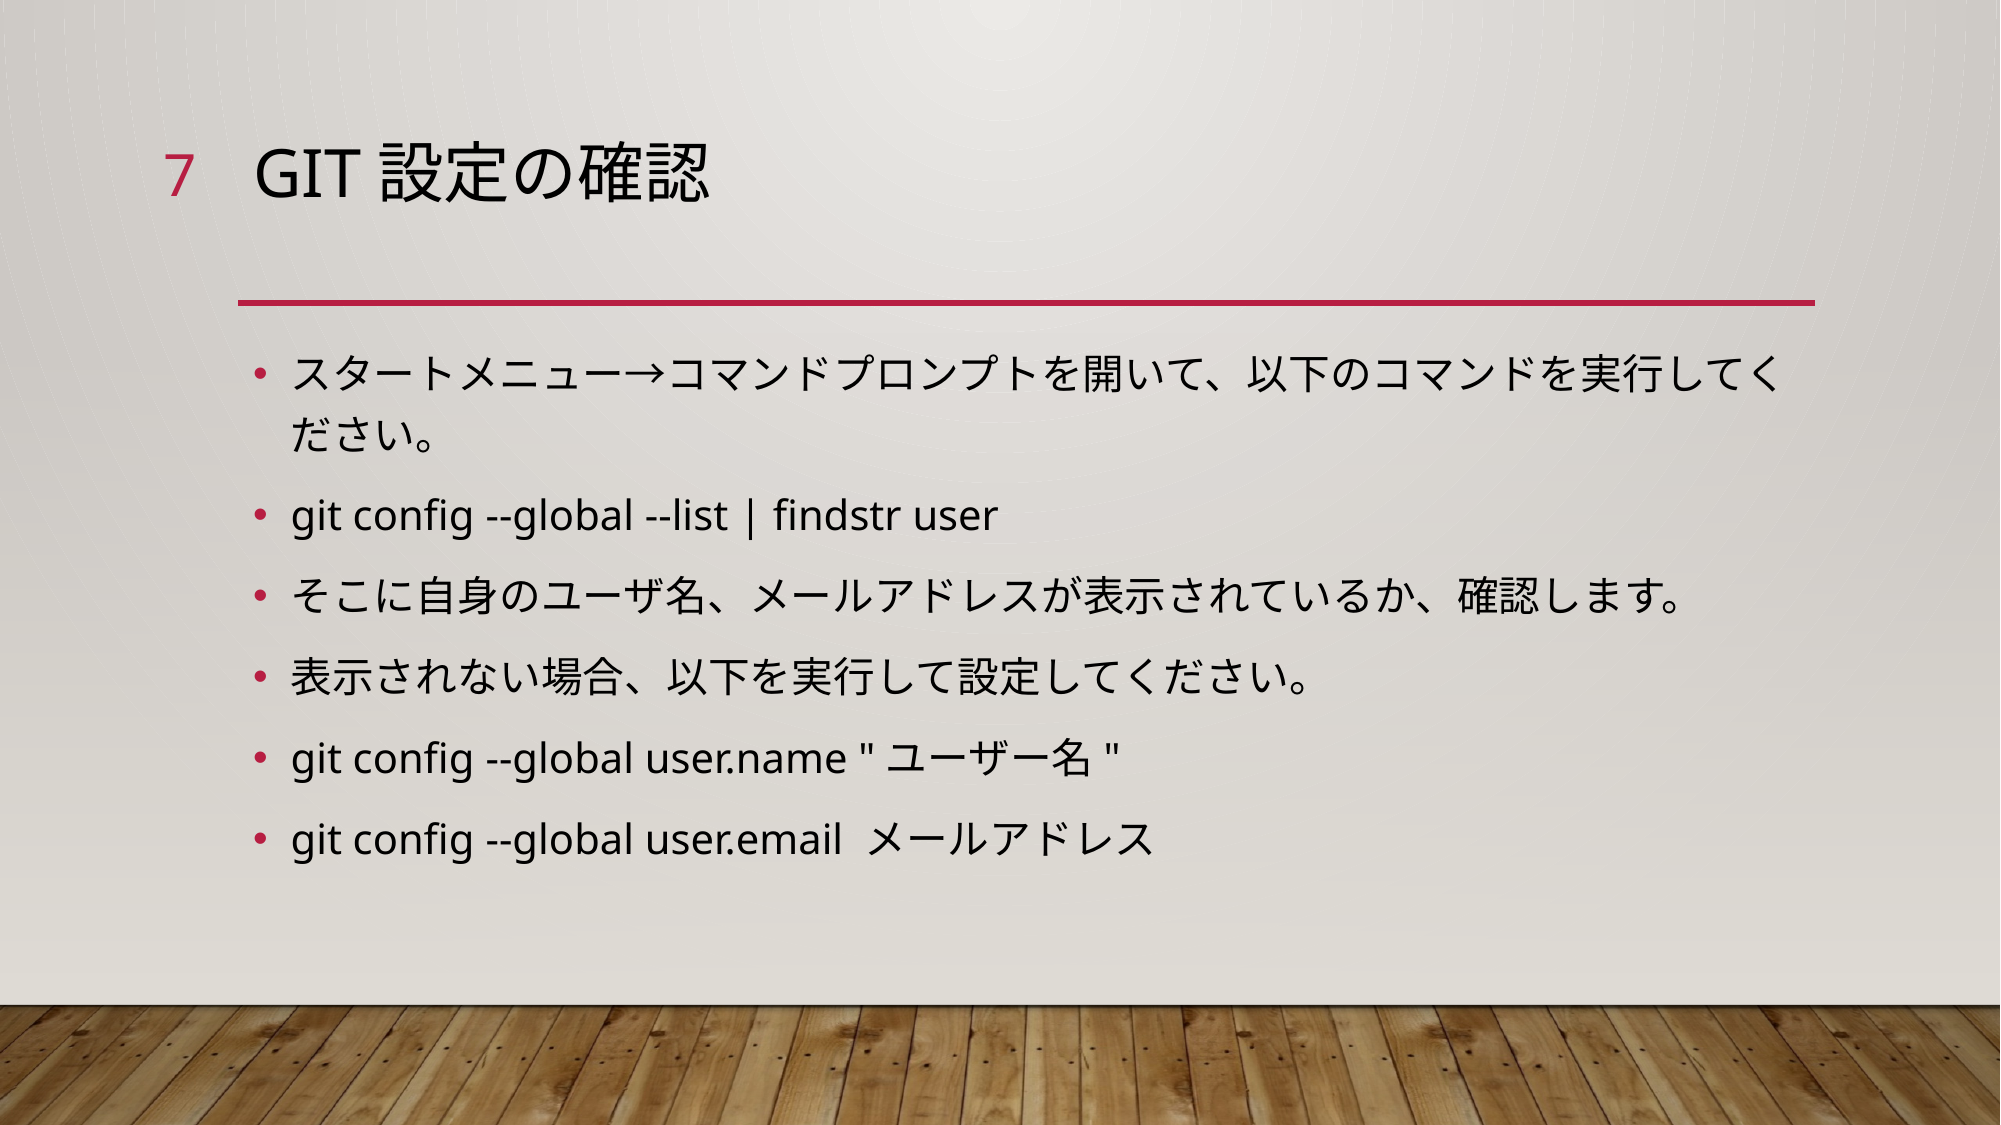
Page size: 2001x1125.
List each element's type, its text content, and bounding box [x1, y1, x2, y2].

list スタートメニュー→コマンドプロンプトを開いて、以下のコマンドを実行してください。 git config --global --list | findstr user そこに自身のユーザ名、メールアドレスが表示されているか、確認します。 表示されない場合、以下を実行して設定してください。 git config --global user.name "ユーザー名" git config --global user.email メールアドレス [238, 330, 1814, 897]
picture [0, 1005, 2000, 1125]
title Git設定の確認 [238, 131, 1814, 305]
slide_number 7 [78, 131, 212, 214]
